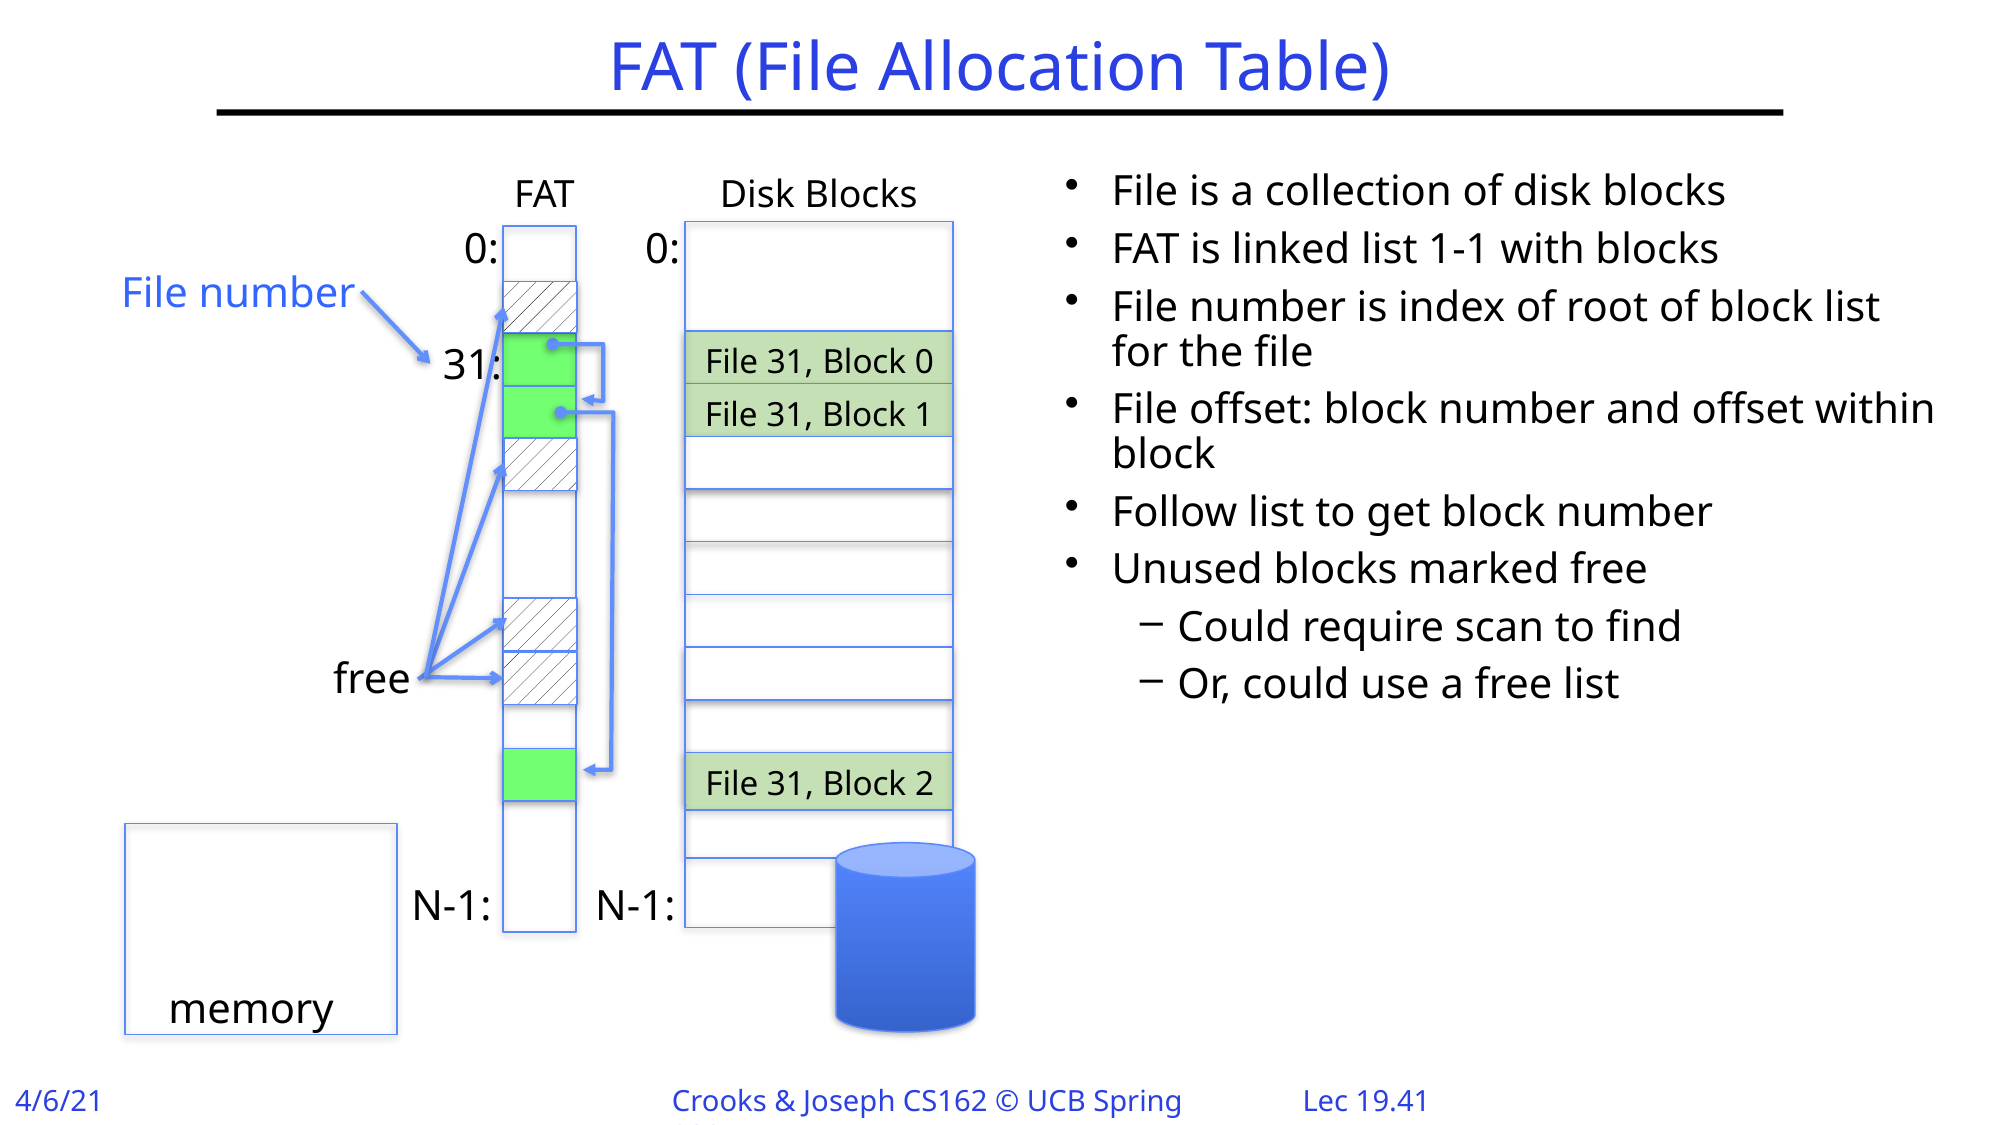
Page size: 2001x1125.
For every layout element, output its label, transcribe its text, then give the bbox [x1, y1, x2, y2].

text_box 0: [627, 214, 698, 279]
text_box [835, 841, 976, 1033]
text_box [502, 412, 614, 802]
text_box memory [153, 974, 349, 1040]
list File is a collection of disk blocks FAT is linked list 1-1 with blocks File number is index of root of block list for the file File offset: block number and offset within block Follow list to get block number Unused blocks marked free Could require scan to find Or, could use a free list [1050, 162, 1963, 877]
text_box [124, 823, 398, 1035]
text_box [684, 752, 954, 811]
text_box [684, 816, 954, 928]
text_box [320, 281, 578, 711]
text_box FAT [499, 162, 590, 223]
title FAT (File Allocation Table) [216, 24, 1784, 113]
text_box [684, 221, 954, 330]
text_box [684, 448, 954, 752]
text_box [684, 330, 954, 383]
text_box 0: [449, 214, 515, 256]
text_box N-1: [579, 871, 692, 937]
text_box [583, 343, 604, 410]
text_box Disk Blocks [690, 162, 948, 219]
text_box [515, 225, 577, 279]
text_box N-1: [401, 871, 507, 937]
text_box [111, 257, 517, 397]
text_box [684, 383, 954, 442]
text_box [502, 810, 577, 933]
